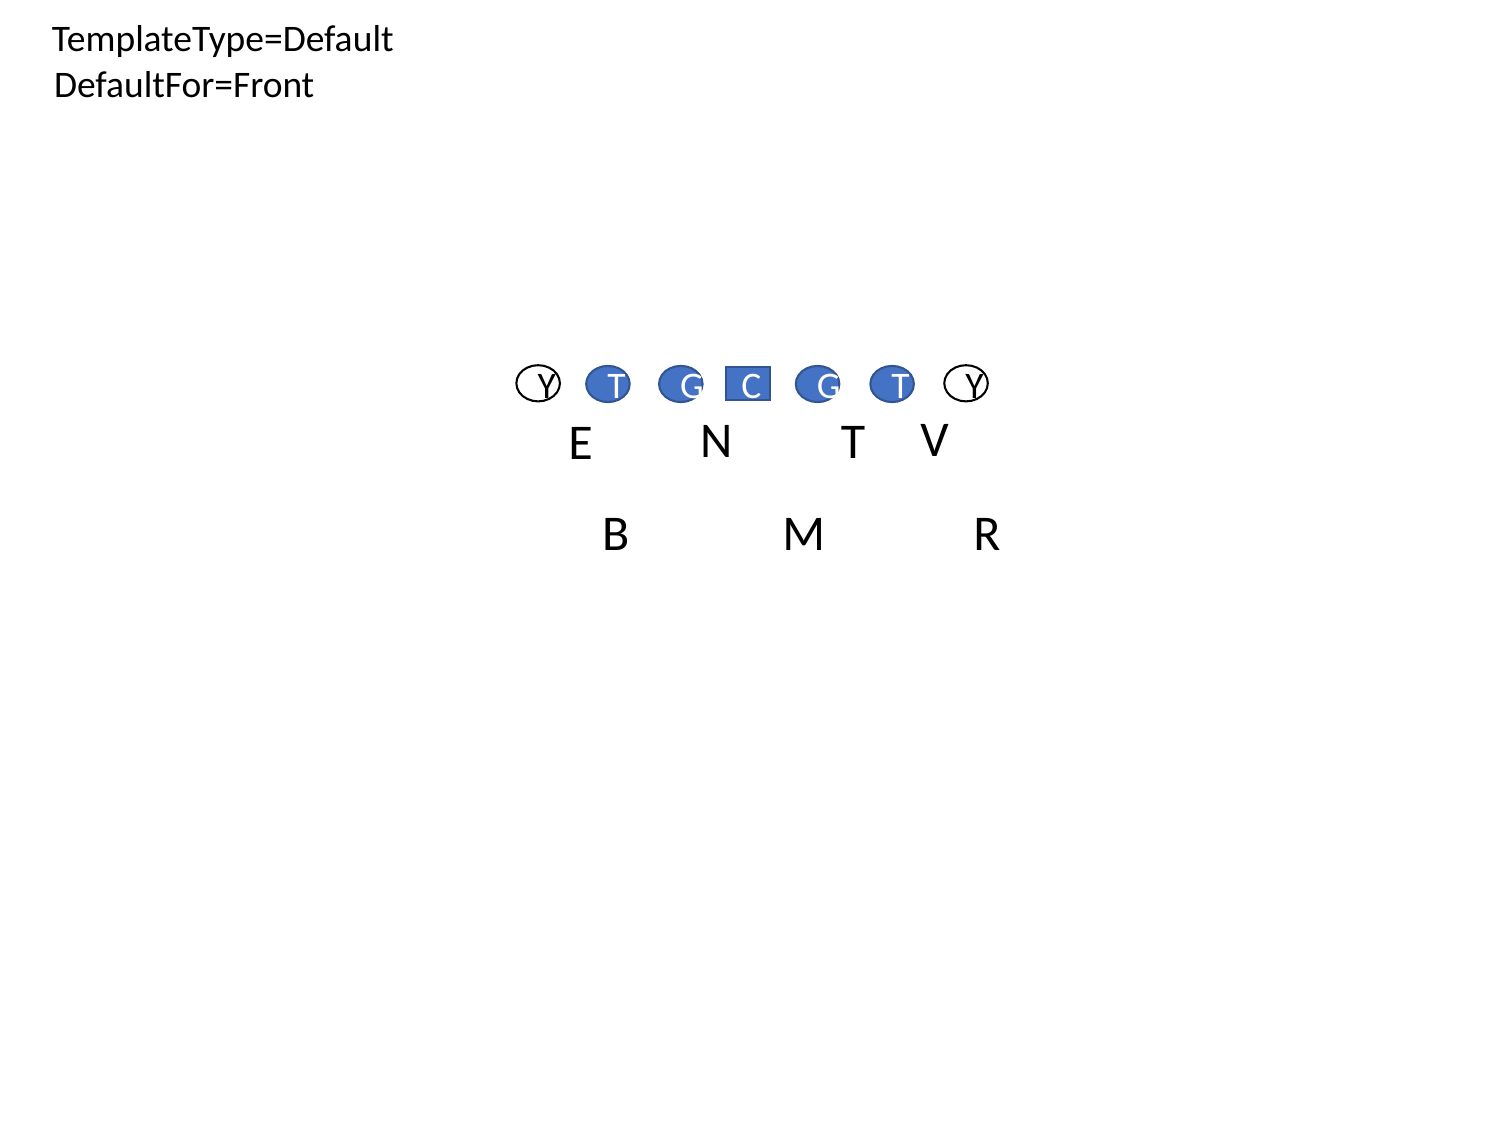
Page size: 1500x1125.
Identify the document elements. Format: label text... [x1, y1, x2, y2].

text_box Y [943, 364, 989, 403]
text_box N [685, 399, 748, 475]
text_box T [585, 364, 631, 404]
text_box G [794, 364, 841, 404]
text_box TemplateType=Default [37, 6, 409, 67]
text_box V [905, 398, 964, 474]
text_box C [725, 366, 771, 401]
text_box E [553, 402, 608, 477]
text_box DefaultFor=Front [39, 67, 330, 113]
text_box B [587, 493, 645, 569]
text_box G [658, 364, 704, 404]
text_box M [767, 493, 841, 569]
text_box T [869, 364, 915, 404]
text_box T [826, 401, 881, 476]
text_box R [958, 493, 1016, 569]
text_box Y [515, 364, 561, 403]
